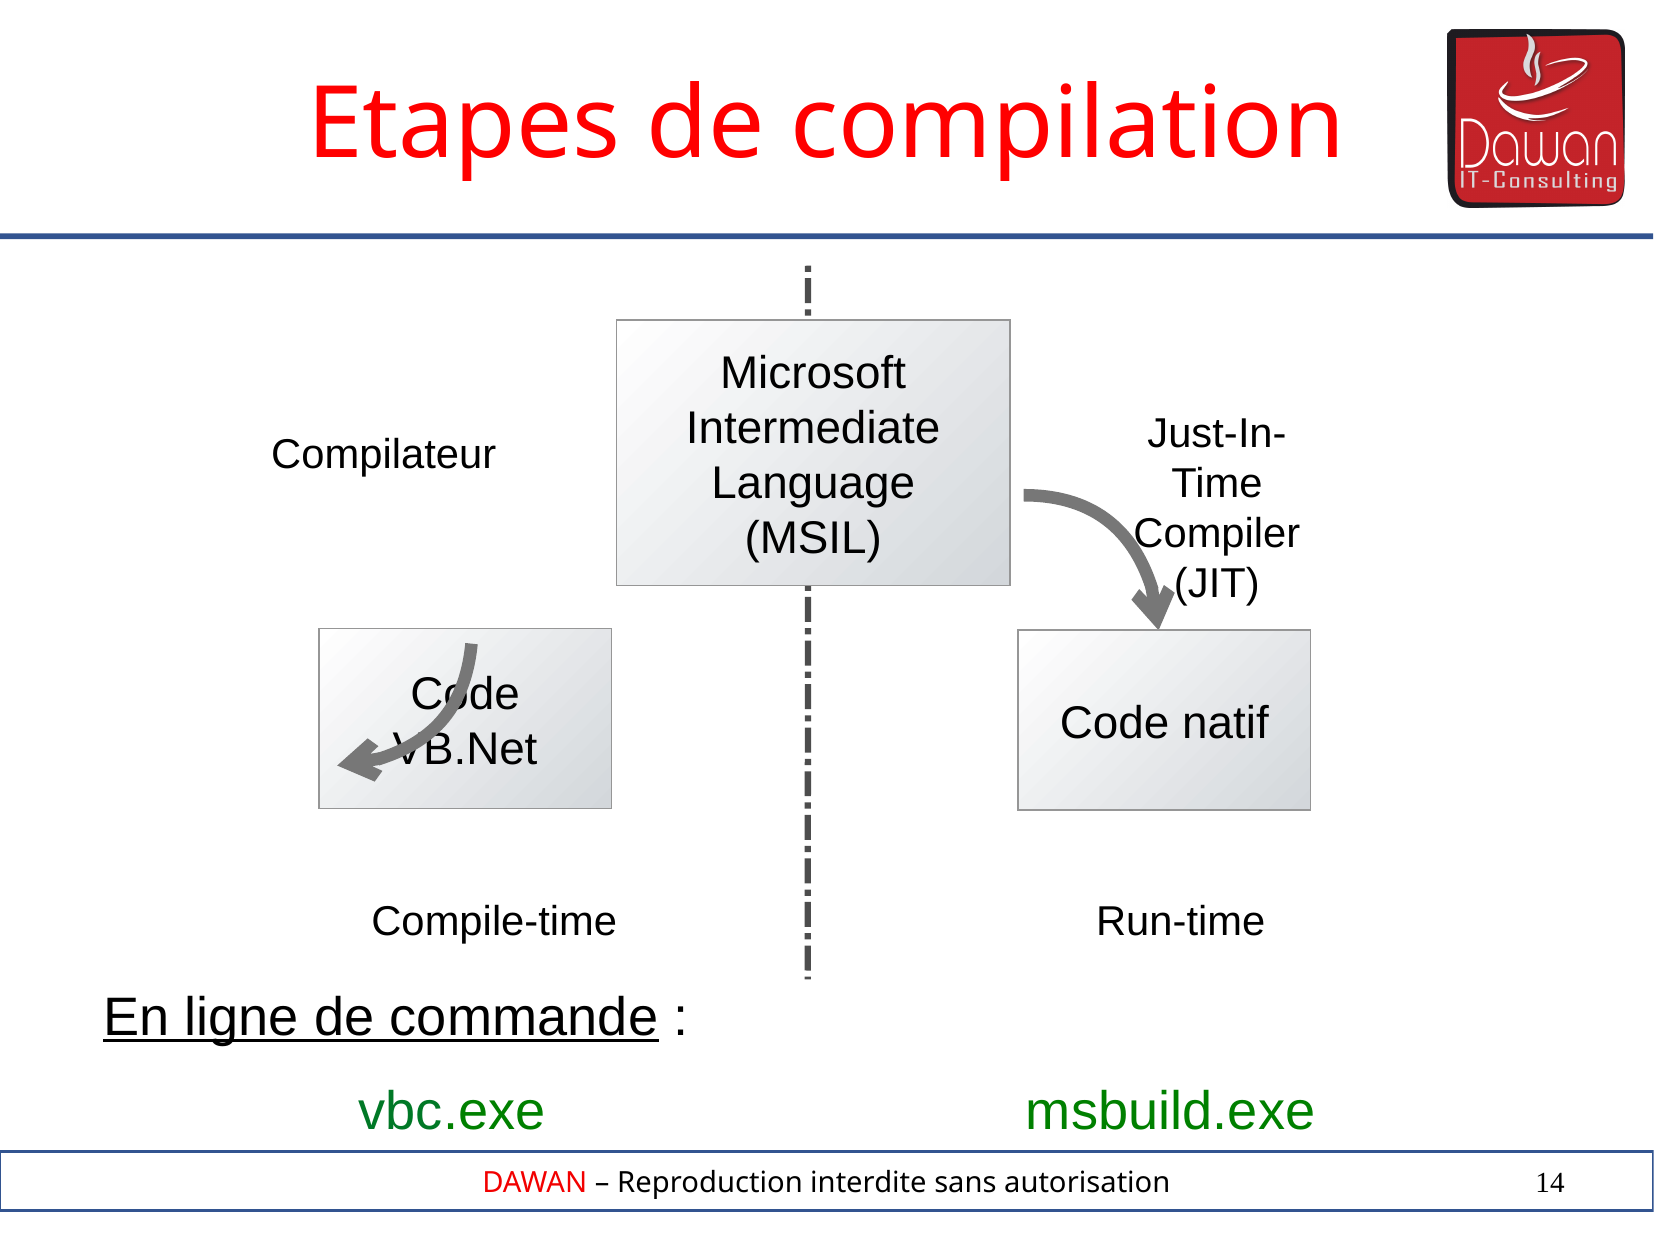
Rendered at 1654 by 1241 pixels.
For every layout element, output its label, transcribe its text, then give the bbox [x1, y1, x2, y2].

text_box Etapes de compilation [88, 50, 1565, 182]
slide_number 14 [1185, 1163, 1565, 1228]
text_box En ligne de commande : vbc.exe msbuild.exe [88, 974, 1565, 1128]
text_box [265, 265, 1329, 980]
picture [1447, 29, 1625, 208]
